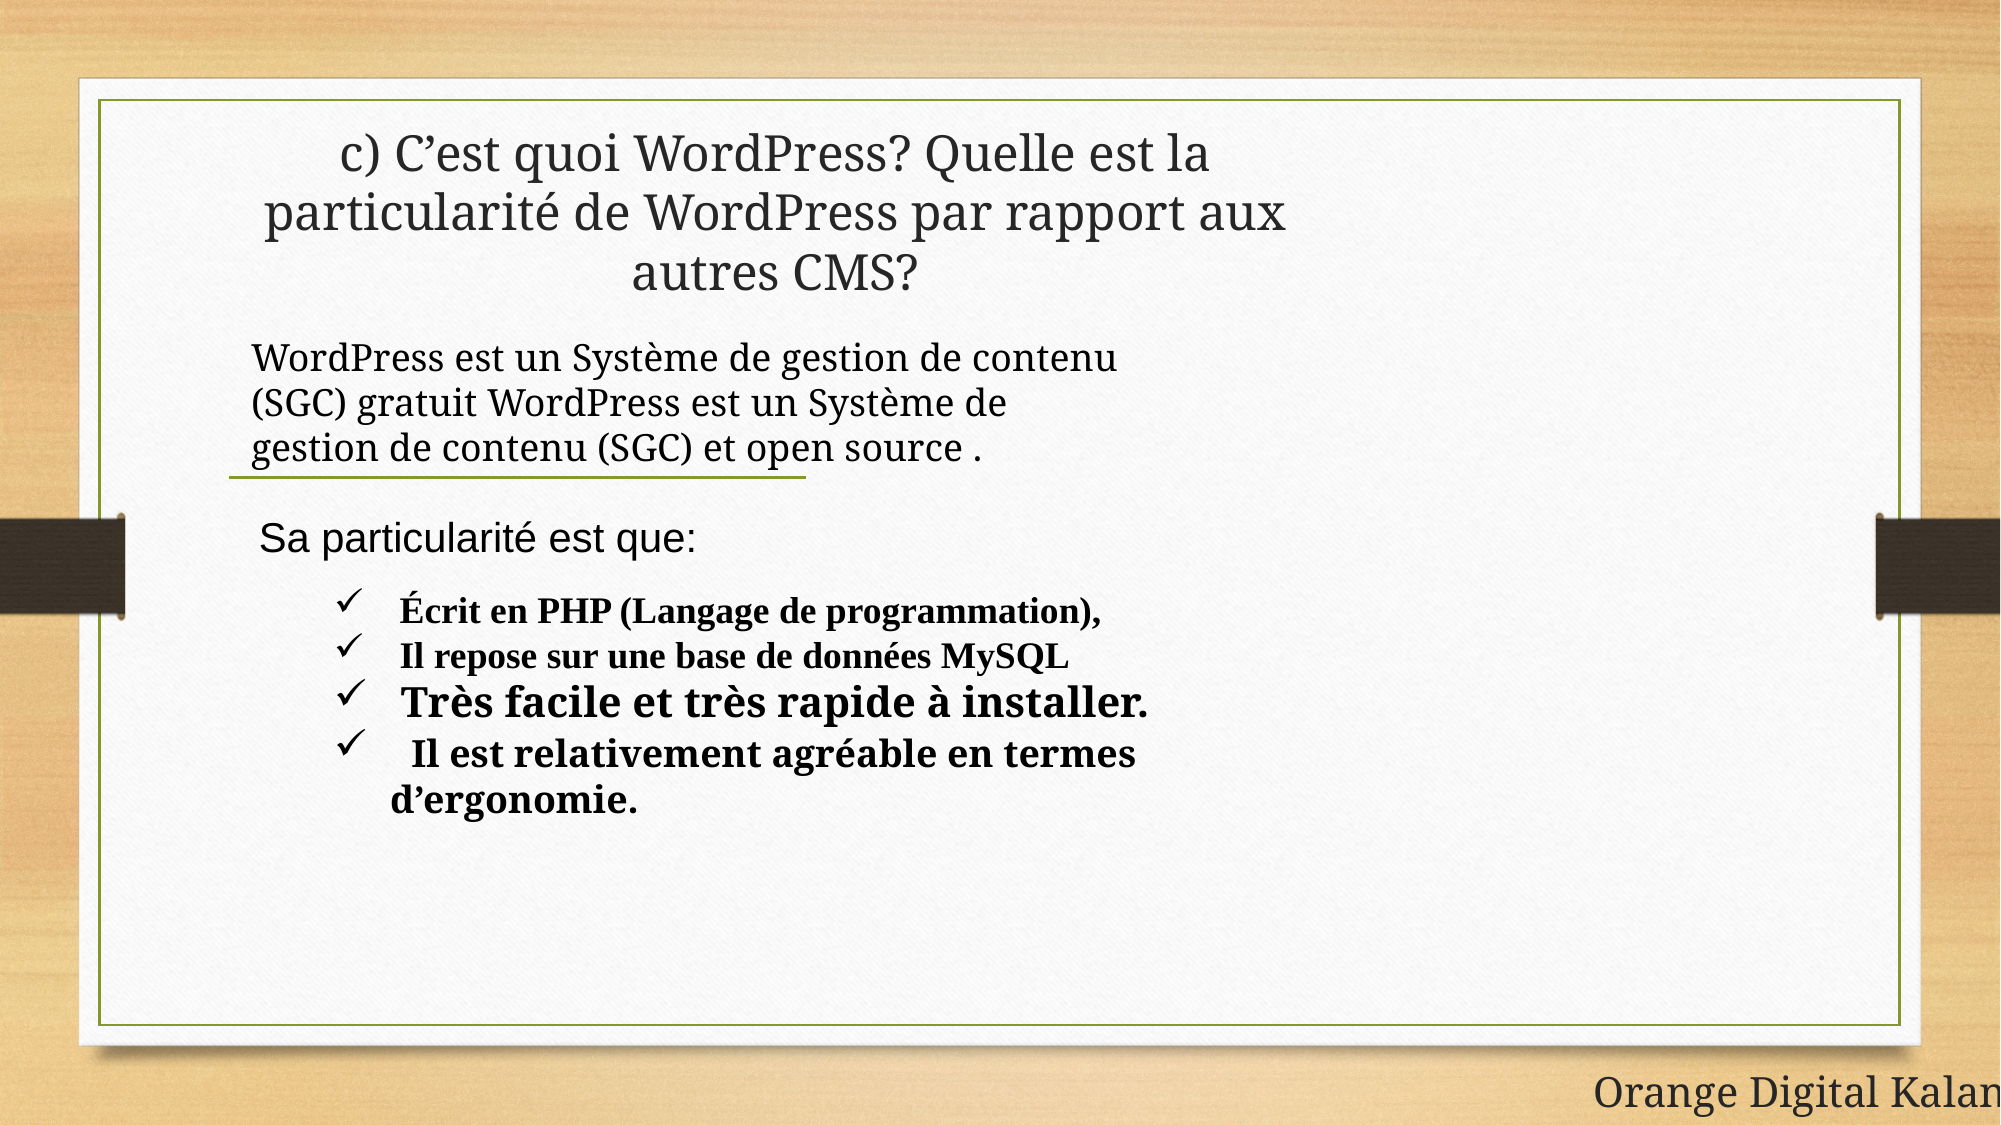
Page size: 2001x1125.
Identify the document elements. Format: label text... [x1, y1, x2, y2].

text_box Sa particularité est que: Écrit en PHP (Langage de programmation), Il repose sur une base de données MySQL Très facile et très rapide à installer. Il est relativement agréable en termes d’ergonomie. [244, 503, 1244, 829]
picture [0, 0, 2001, 1125]
title c) C’est quoi WordPress? Quelle est la particularité de WordPress par rapport aux autres CMS? [184, 113, 1367, 362]
text_box Orange Digital Kalanso [1578, 1058, 2000, 1125]
text_box WordPress est un Système de gestion de contenu (SGC) gratuit WordPress est un Système de gestion de contenu (SGC) et open source . [161, 326, 1162, 476]
